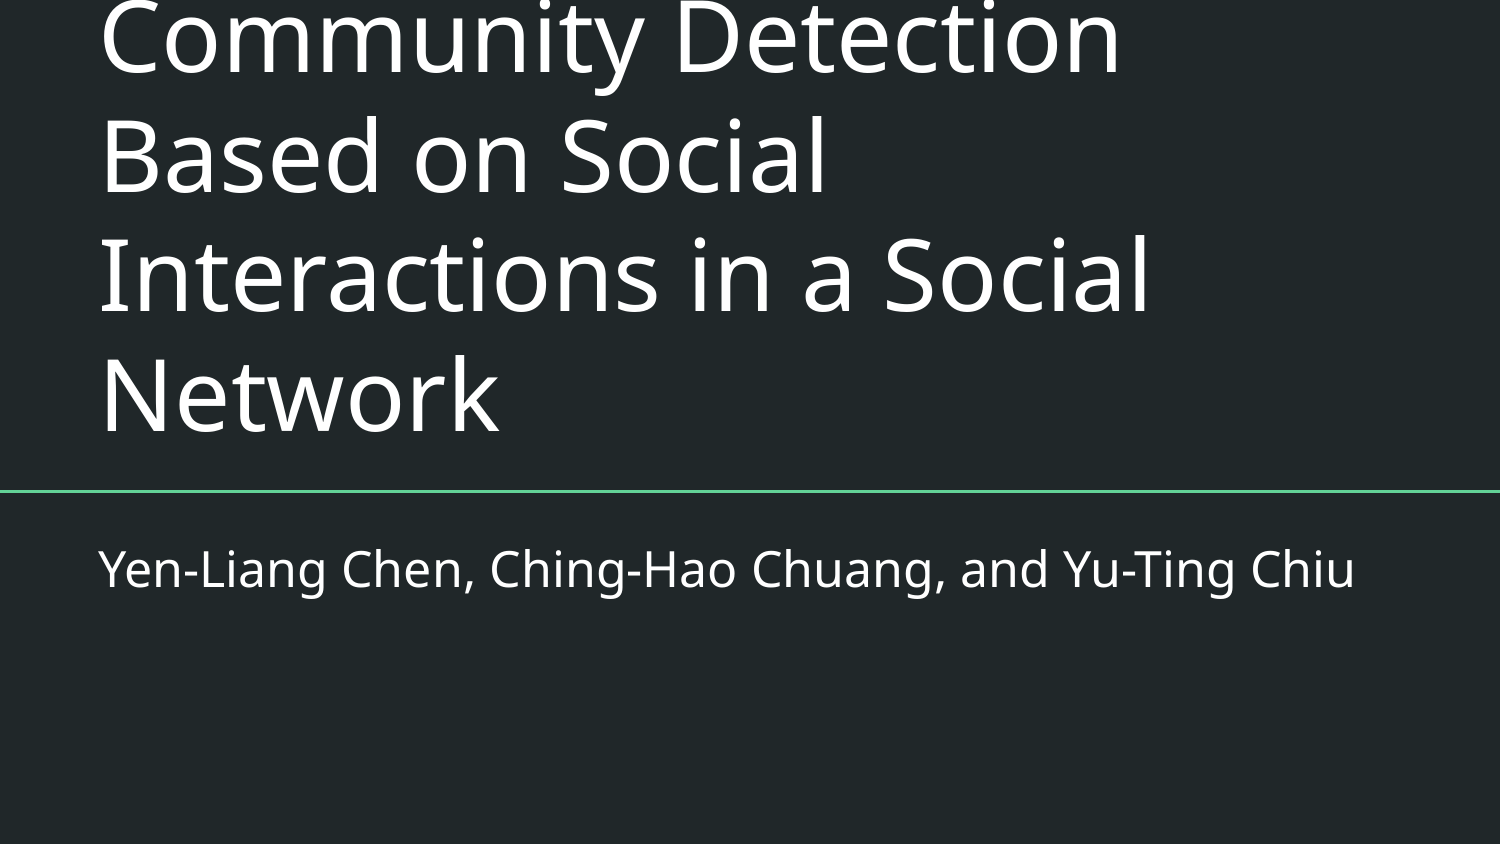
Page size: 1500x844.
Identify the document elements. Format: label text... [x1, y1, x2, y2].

subtitle Yen-Liang Chen, Ching-Hao Chuang, and Yu-Ting Chiu [83, 522, 1417, 626]
title Community Detection Based on Social Interactions in a Social Network [83, 206, 1417, 467]
